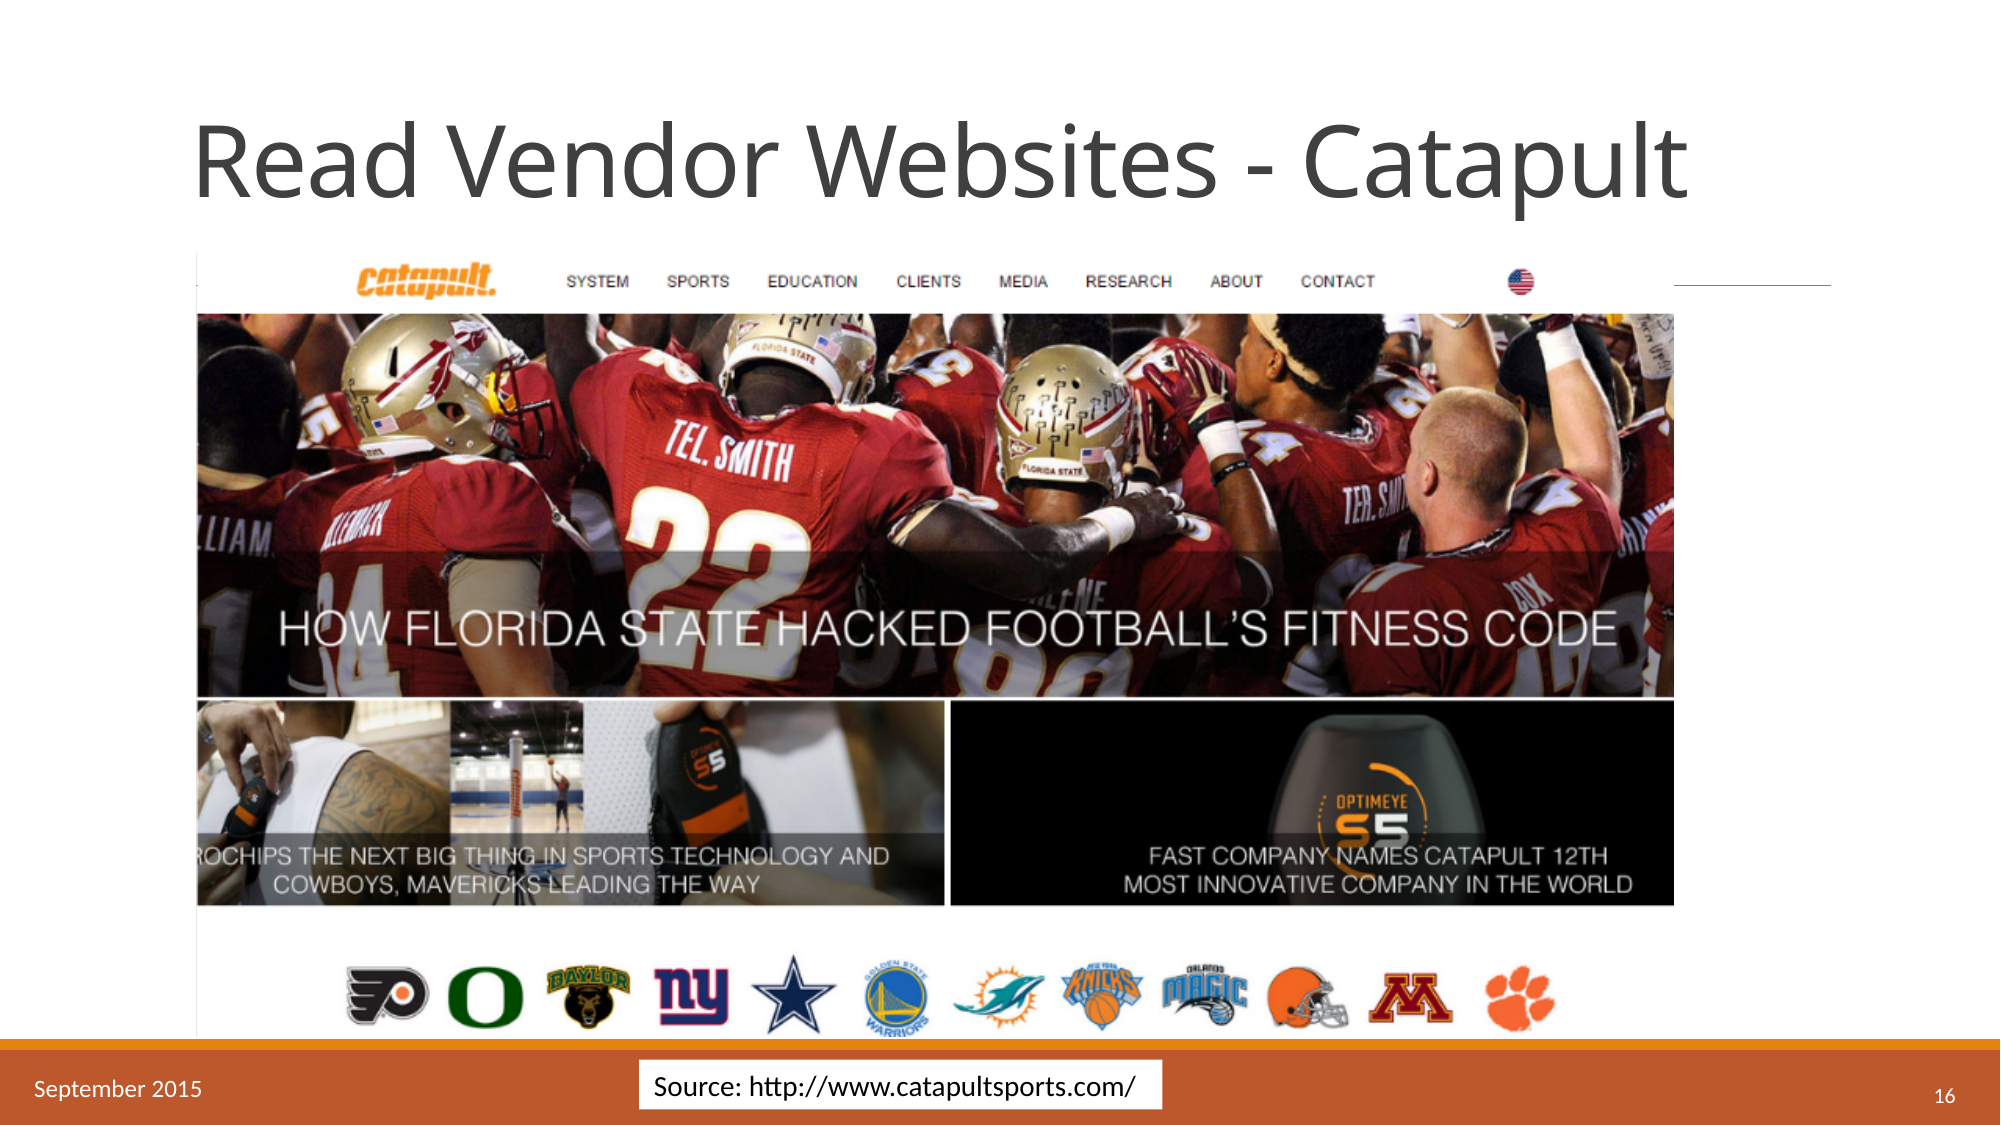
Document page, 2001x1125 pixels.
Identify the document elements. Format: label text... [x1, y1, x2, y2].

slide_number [19, 1065, 425, 1125]
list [120, 252, 1675, 1038]
footer © Dr. Dave Enterprises 2015 [604, 1059, 1396, 1120]
slide_number 16 [1755, 1065, 1971, 1125]
title Read Vendor Websites - Catapult [175, 94, 1826, 225]
text_box Source: http://www.catapultsports.com/ [639, 1059, 1163, 1110]
